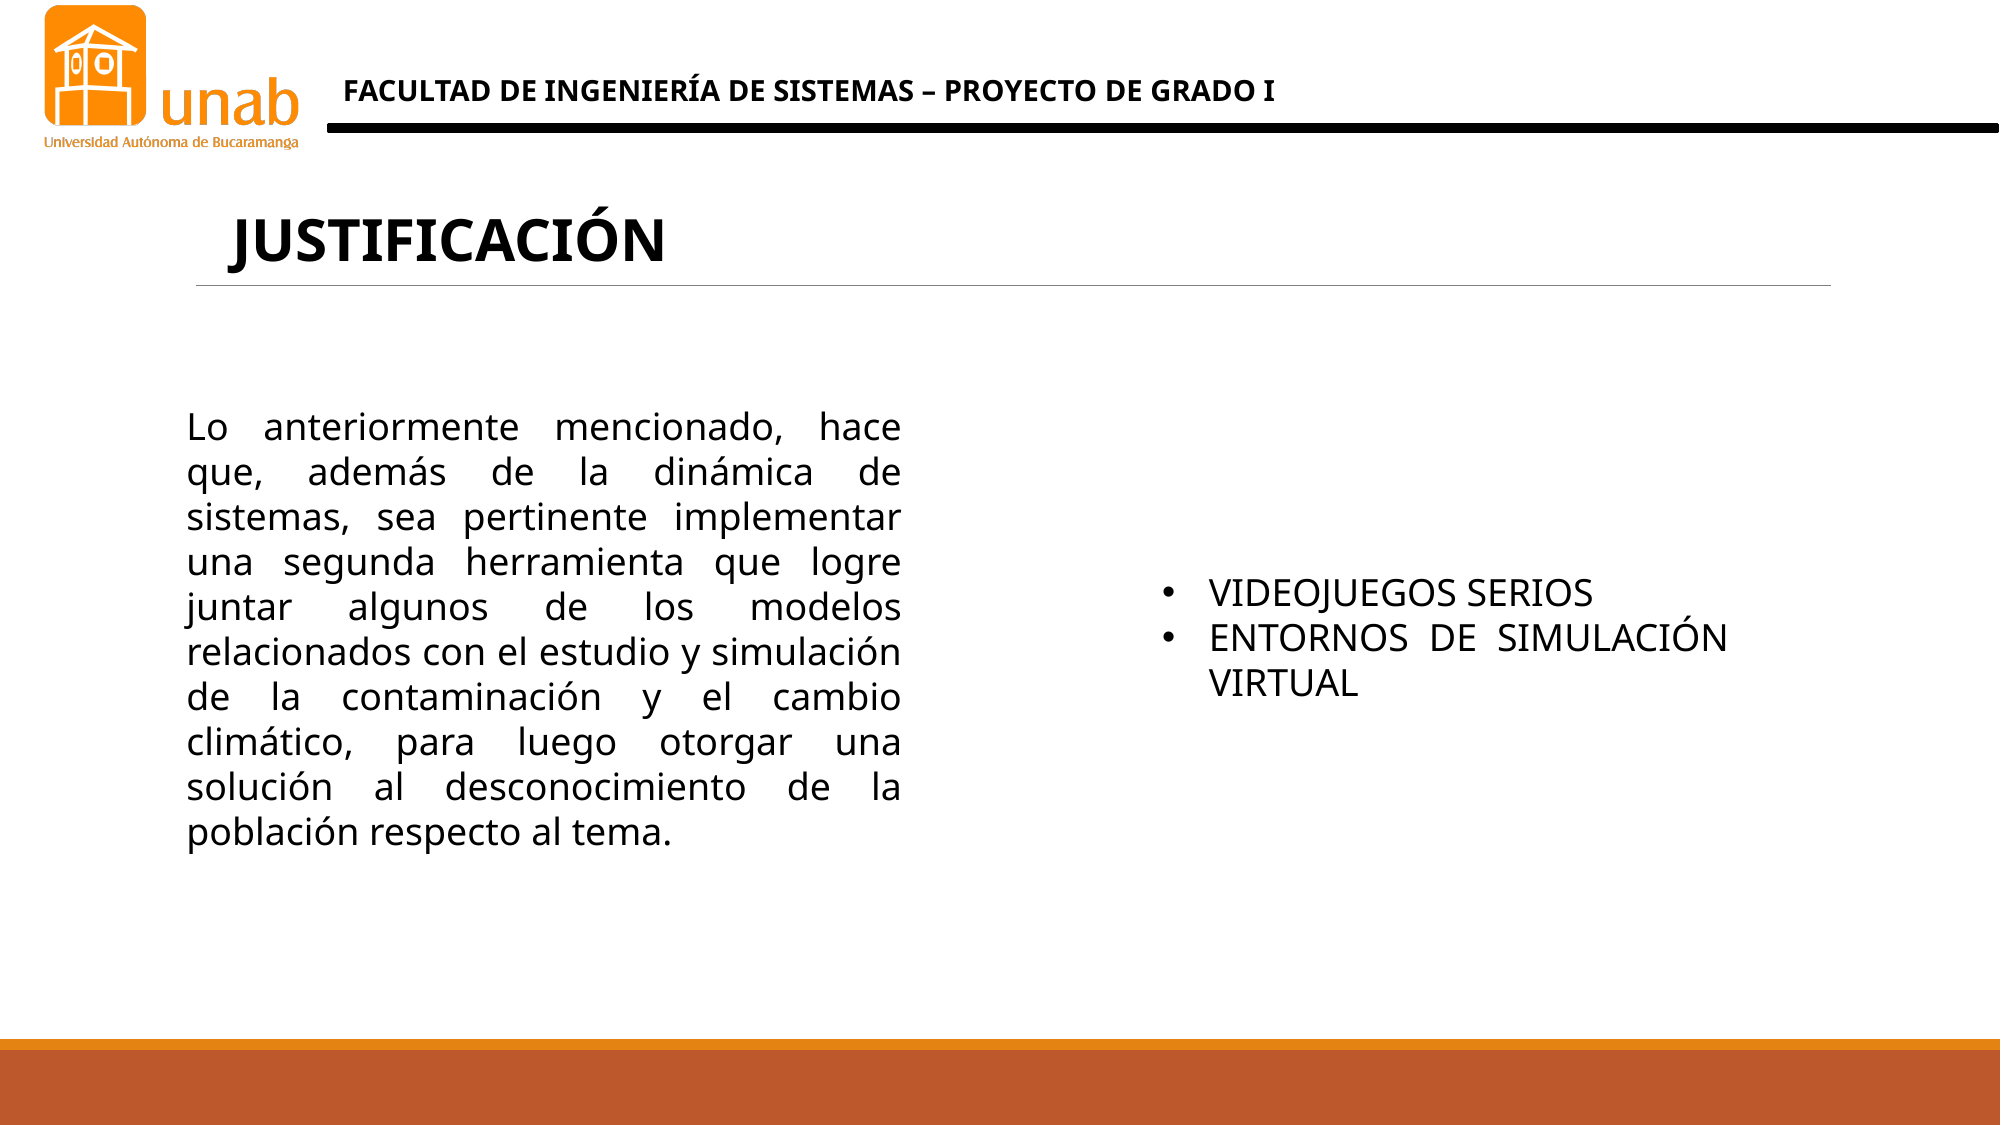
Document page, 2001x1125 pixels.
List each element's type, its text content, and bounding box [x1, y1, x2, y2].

text_box VIDEOJUEGOS SERIOS ENTORNOS DE SIMULACIÓN VIRTUAL [1147, 561, 1744, 712]
text_box FACULTAD DE INGENIERÍA DE SISTEMAS – PROYECTO DE GRADO I [328, 65, 2000, 115]
text_box JUSTIFICACIÓN [171, 195, 729, 281]
picture [42, 3, 301, 154]
text_box [327, 123, 1999, 133]
text_box Lo anteriormente mencionado, hace que, además de la dinámica de sistemas, sea pertinente implementar una segunda herramienta que logre juntar algunos de los modelos relacionados con el estudio y simulación de la contaminación y el cambio climático, para luego otorgar una solución al desconocimiento de la población respecto al tema. [171, 395, 918, 860]
